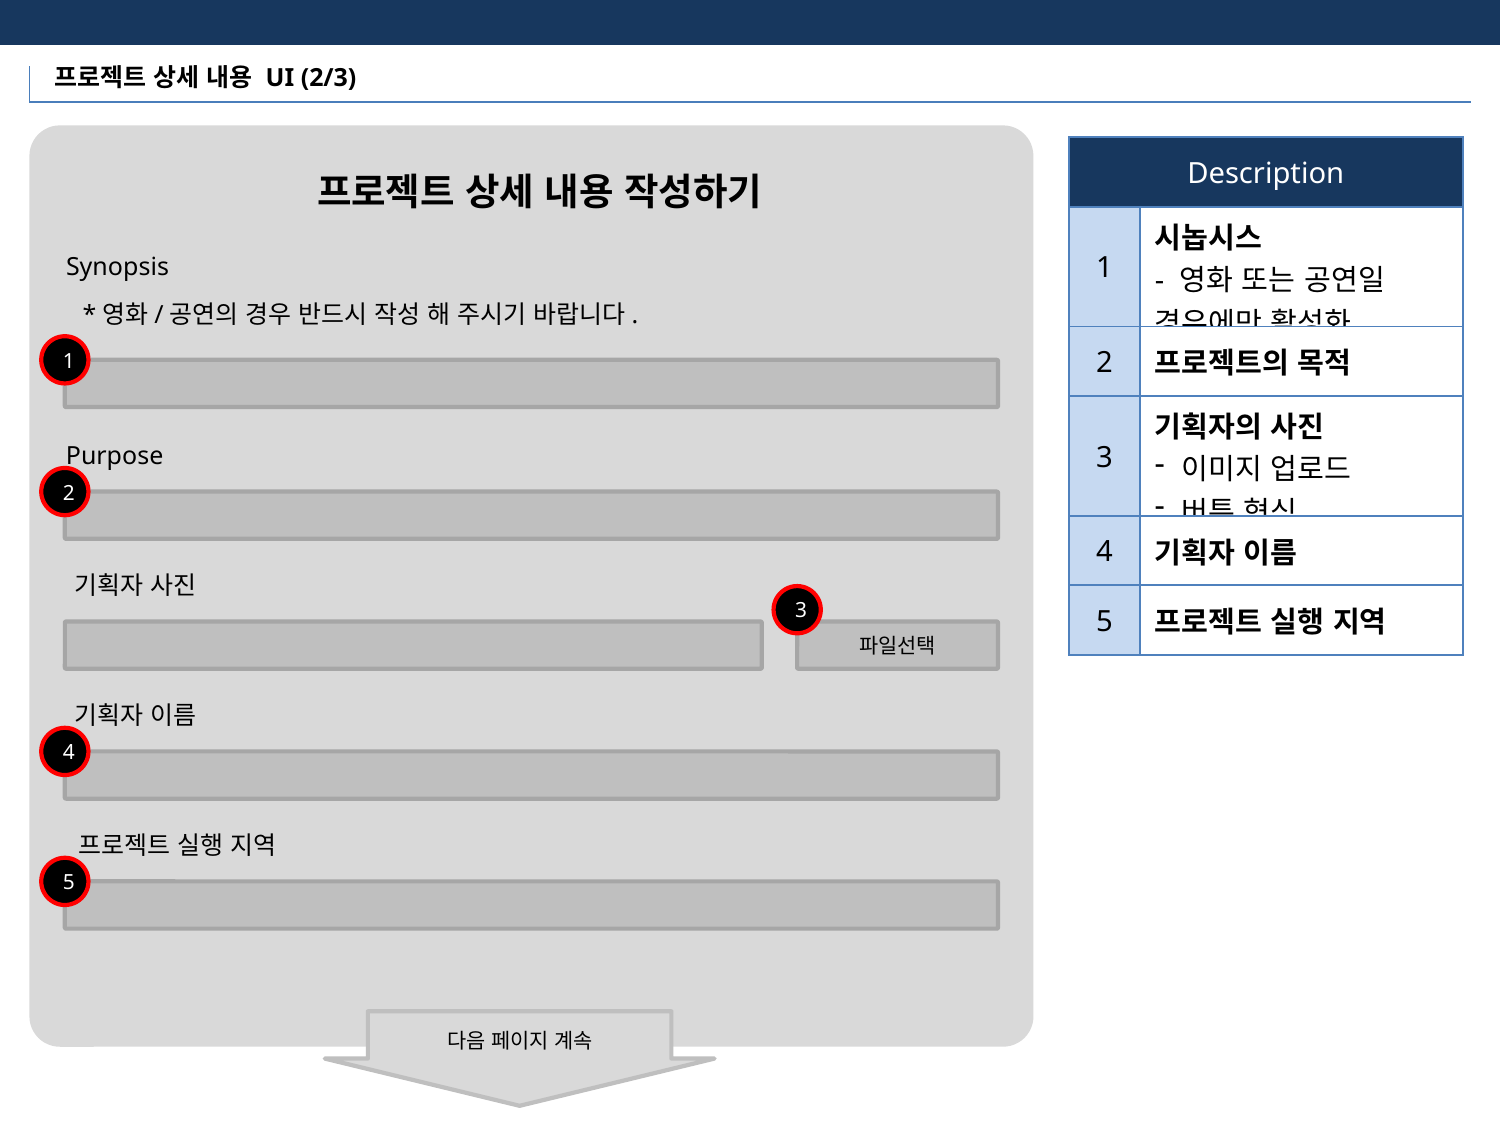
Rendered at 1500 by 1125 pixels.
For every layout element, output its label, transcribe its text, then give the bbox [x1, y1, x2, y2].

table_cell 1 [1070, 208, 1139, 326]
text_box Purpose [51, 432, 179, 478]
text_box [0, 0, 1500, 45]
text_box 3 [771, 583, 823, 636]
text_box 파일선택 [795, 619, 1001, 671]
text_box 2 [39, 465, 91, 518]
text_box [62, 749, 1001, 801]
table_cell 3 [1070, 397, 1139, 515]
text_box [62, 357, 1001, 410]
text_box *영화/공연의 경우 반드시 작성 해 주시기 바랍니다. [67, 290, 654, 336]
text_box 프로젝트 상세 내용 UI (2/3) [39, 54, 372, 100]
table_cell 시놉시스 - 영화 또는 공연일 경우에만 활성화 [1141, 208, 1462, 326]
table_cell 4 [1070, 517, 1139, 584]
table_cell 기획자의 사진 이미지 업로드 버튼 형식 [1141, 397, 1462, 515]
table_cell 5 [1070, 586, 1139, 654]
text_box 프로젝트 실행 지역 [64, 822, 292, 867]
text_box 기획자 사진 [59, 562, 212, 608]
text_box 프로젝트 상세 내용 작성하기 [302, 160, 778, 221]
table_cell 2 [1070, 327, 1139, 395]
table_cell 기획자 이름 [1141, 517, 1462, 584]
table_cell 프로젝트의 목적 [1141, 327, 1462, 395]
text_box Synopsis [51, 243, 185, 289]
text_box 기획자 이름 [59, 692, 212, 738]
text_box [27, 123, 1036, 1049]
text_box 다음 페이지 계속 [322, 1009, 717, 1108]
table_cell 프로젝트 실행 지역 [1141, 586, 1462, 654]
text_box 1 [39, 334, 91, 386]
text_box [62, 879, 1001, 931]
text_box 4 [39, 725, 91, 778]
text_box [62, 619, 764, 671]
text_box [62, 489, 1001, 541]
text_box 5 [39, 855, 91, 908]
table_header Description [1070, 138, 1462, 206]
